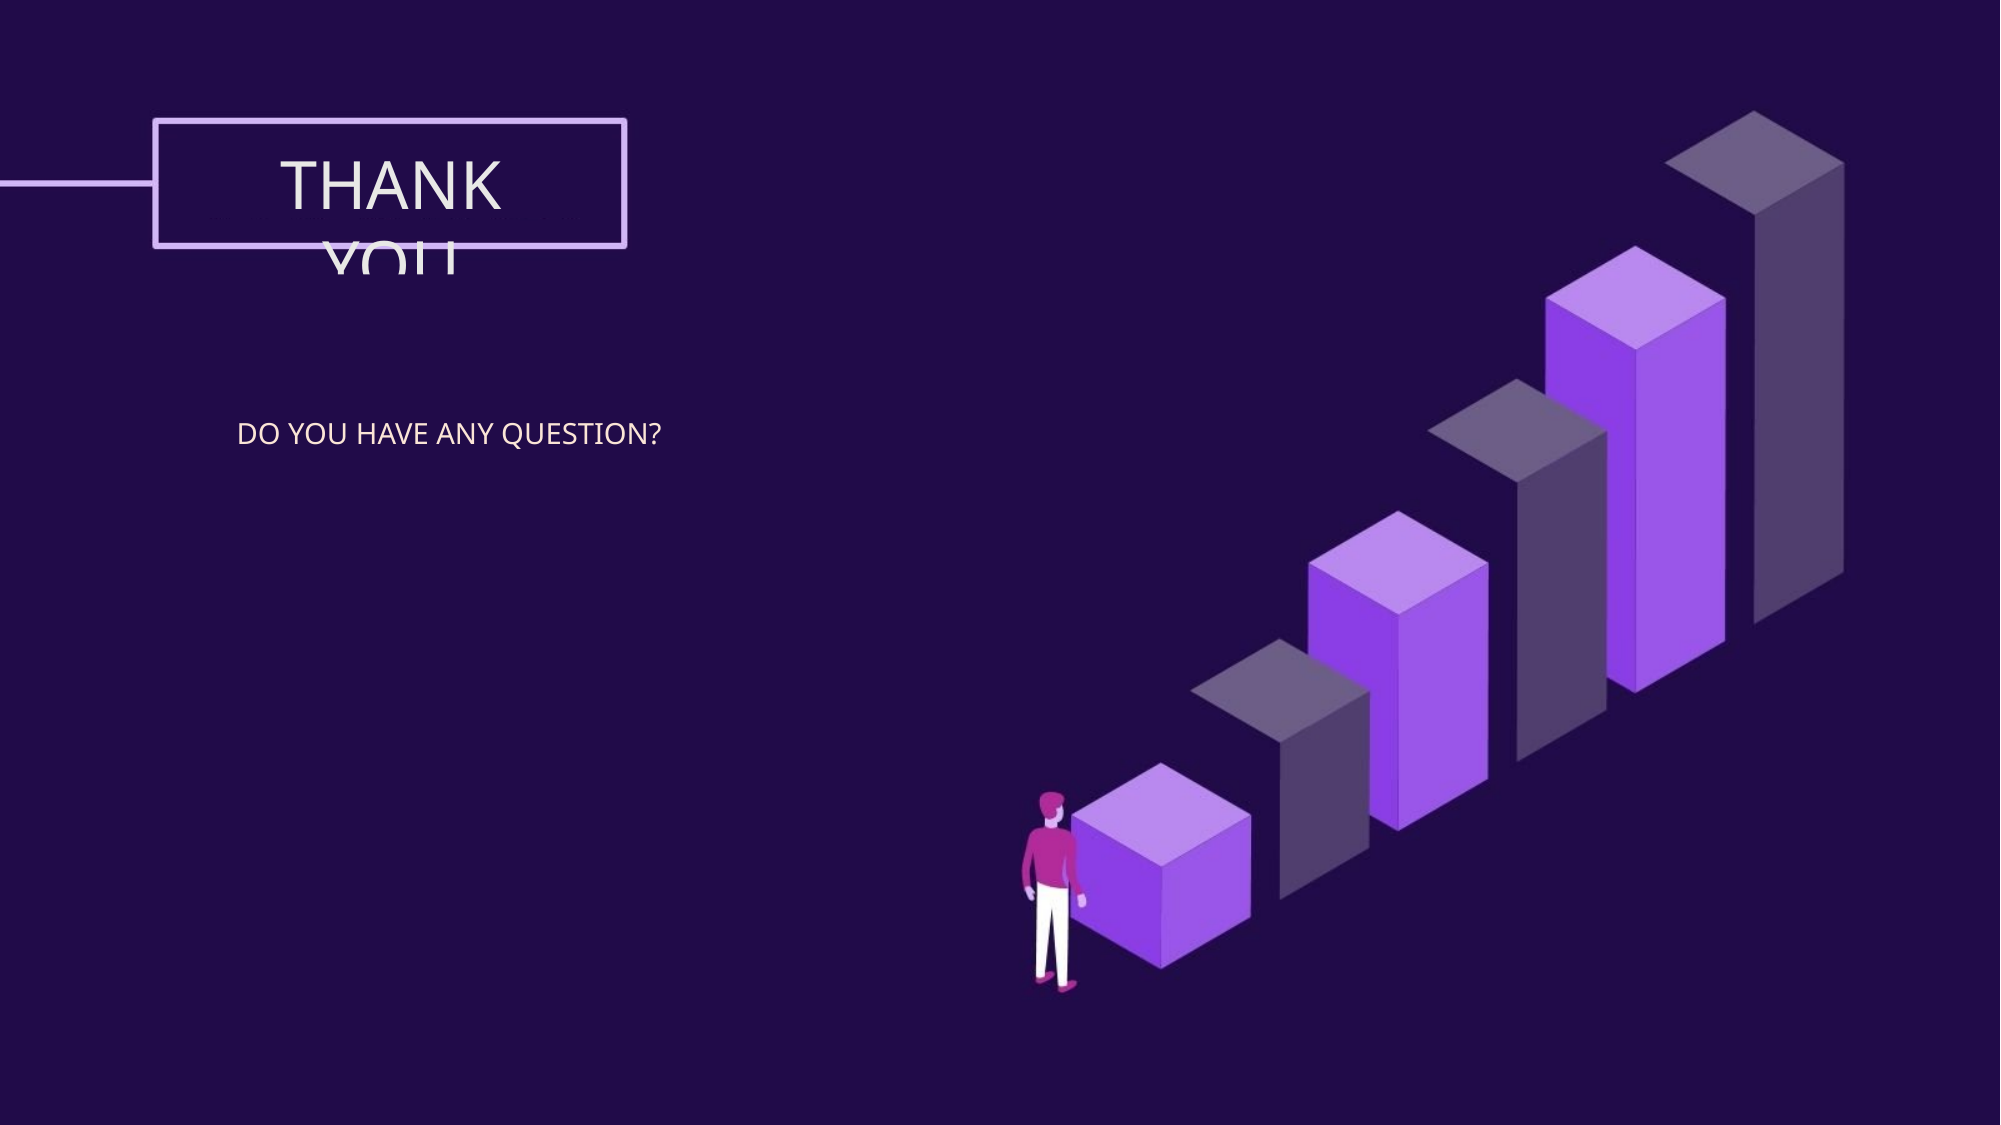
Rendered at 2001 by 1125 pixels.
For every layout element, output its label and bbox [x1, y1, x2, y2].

text_box [0, 0, 2000, 1125]
